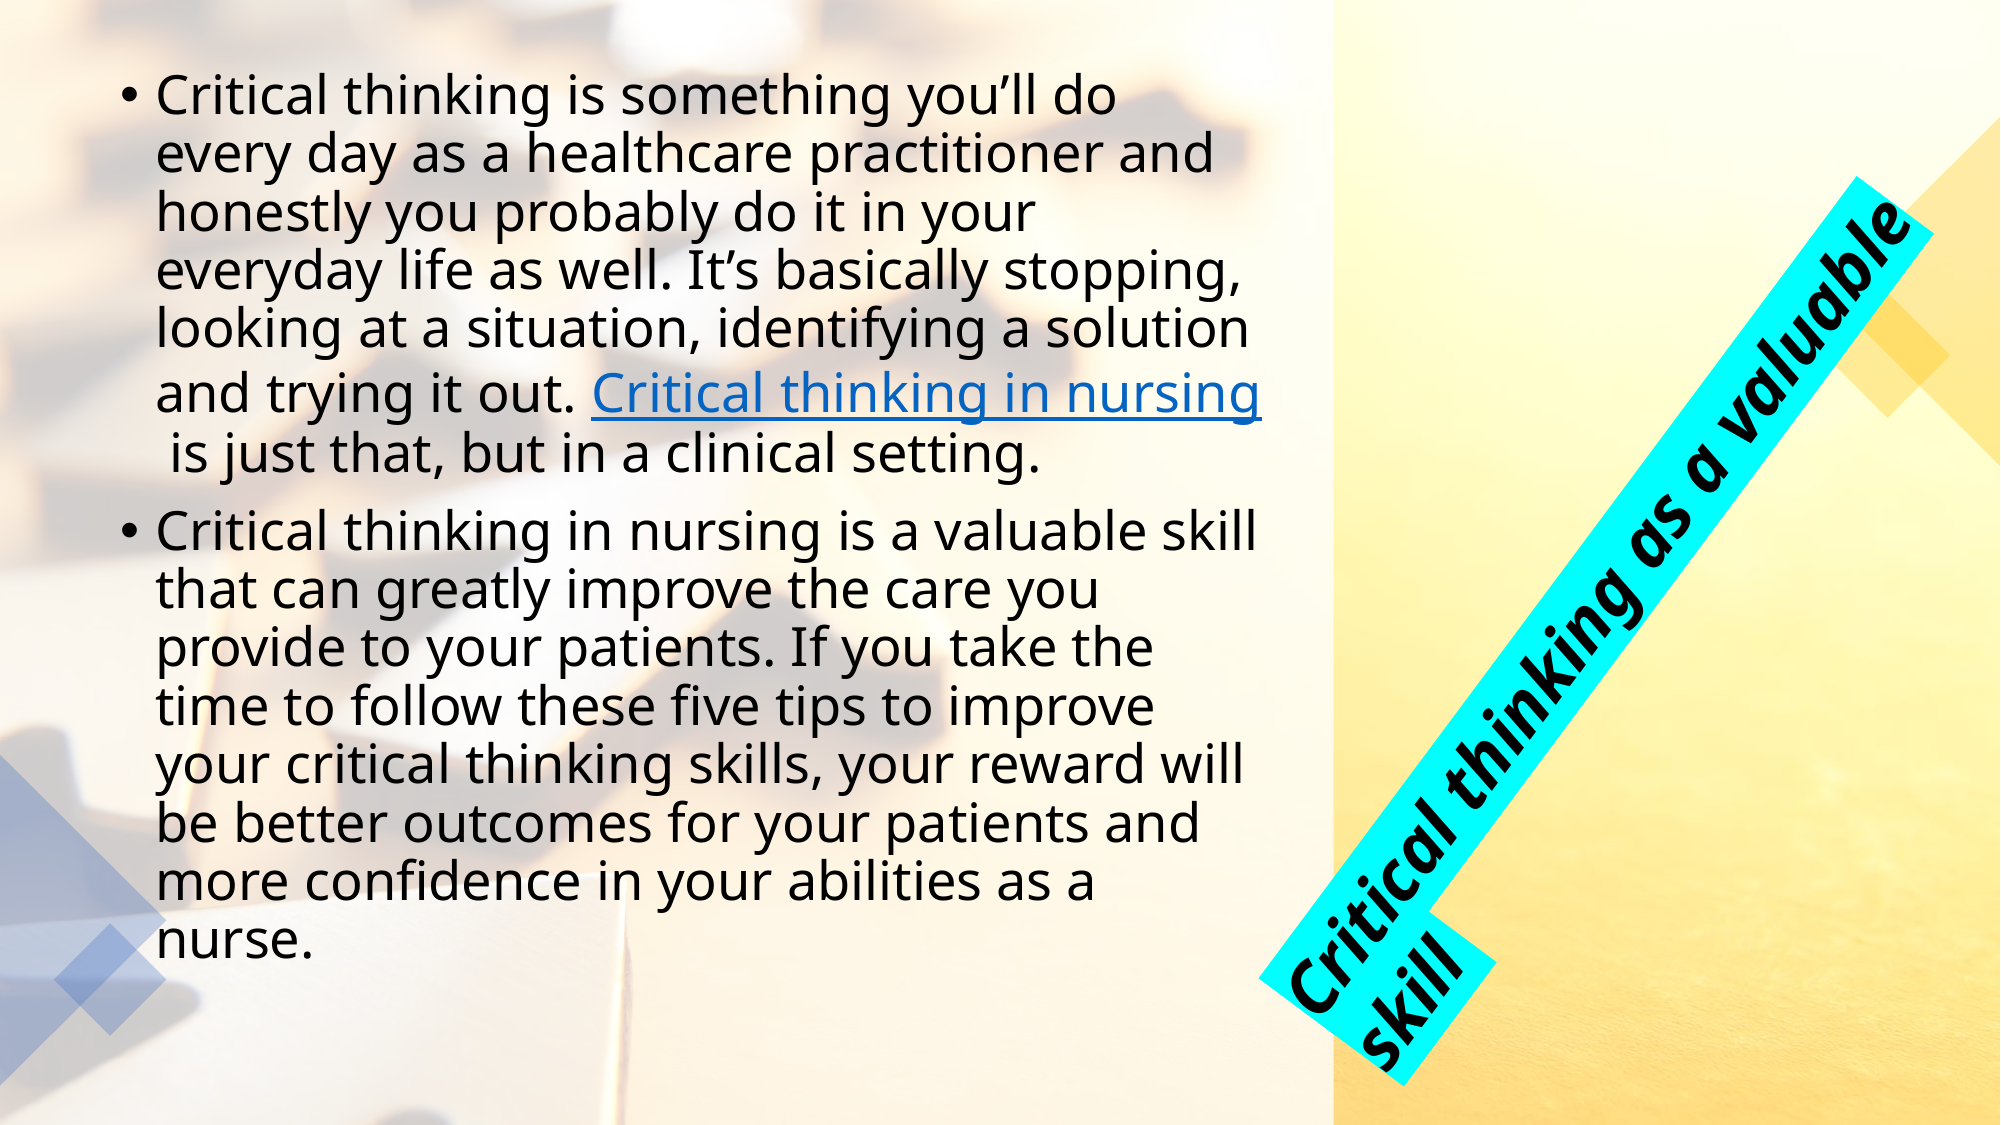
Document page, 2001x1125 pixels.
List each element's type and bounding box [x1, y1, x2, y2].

text_box [1824, 116, 2000, 466]
picture [0, 0, 2000, 1125]
